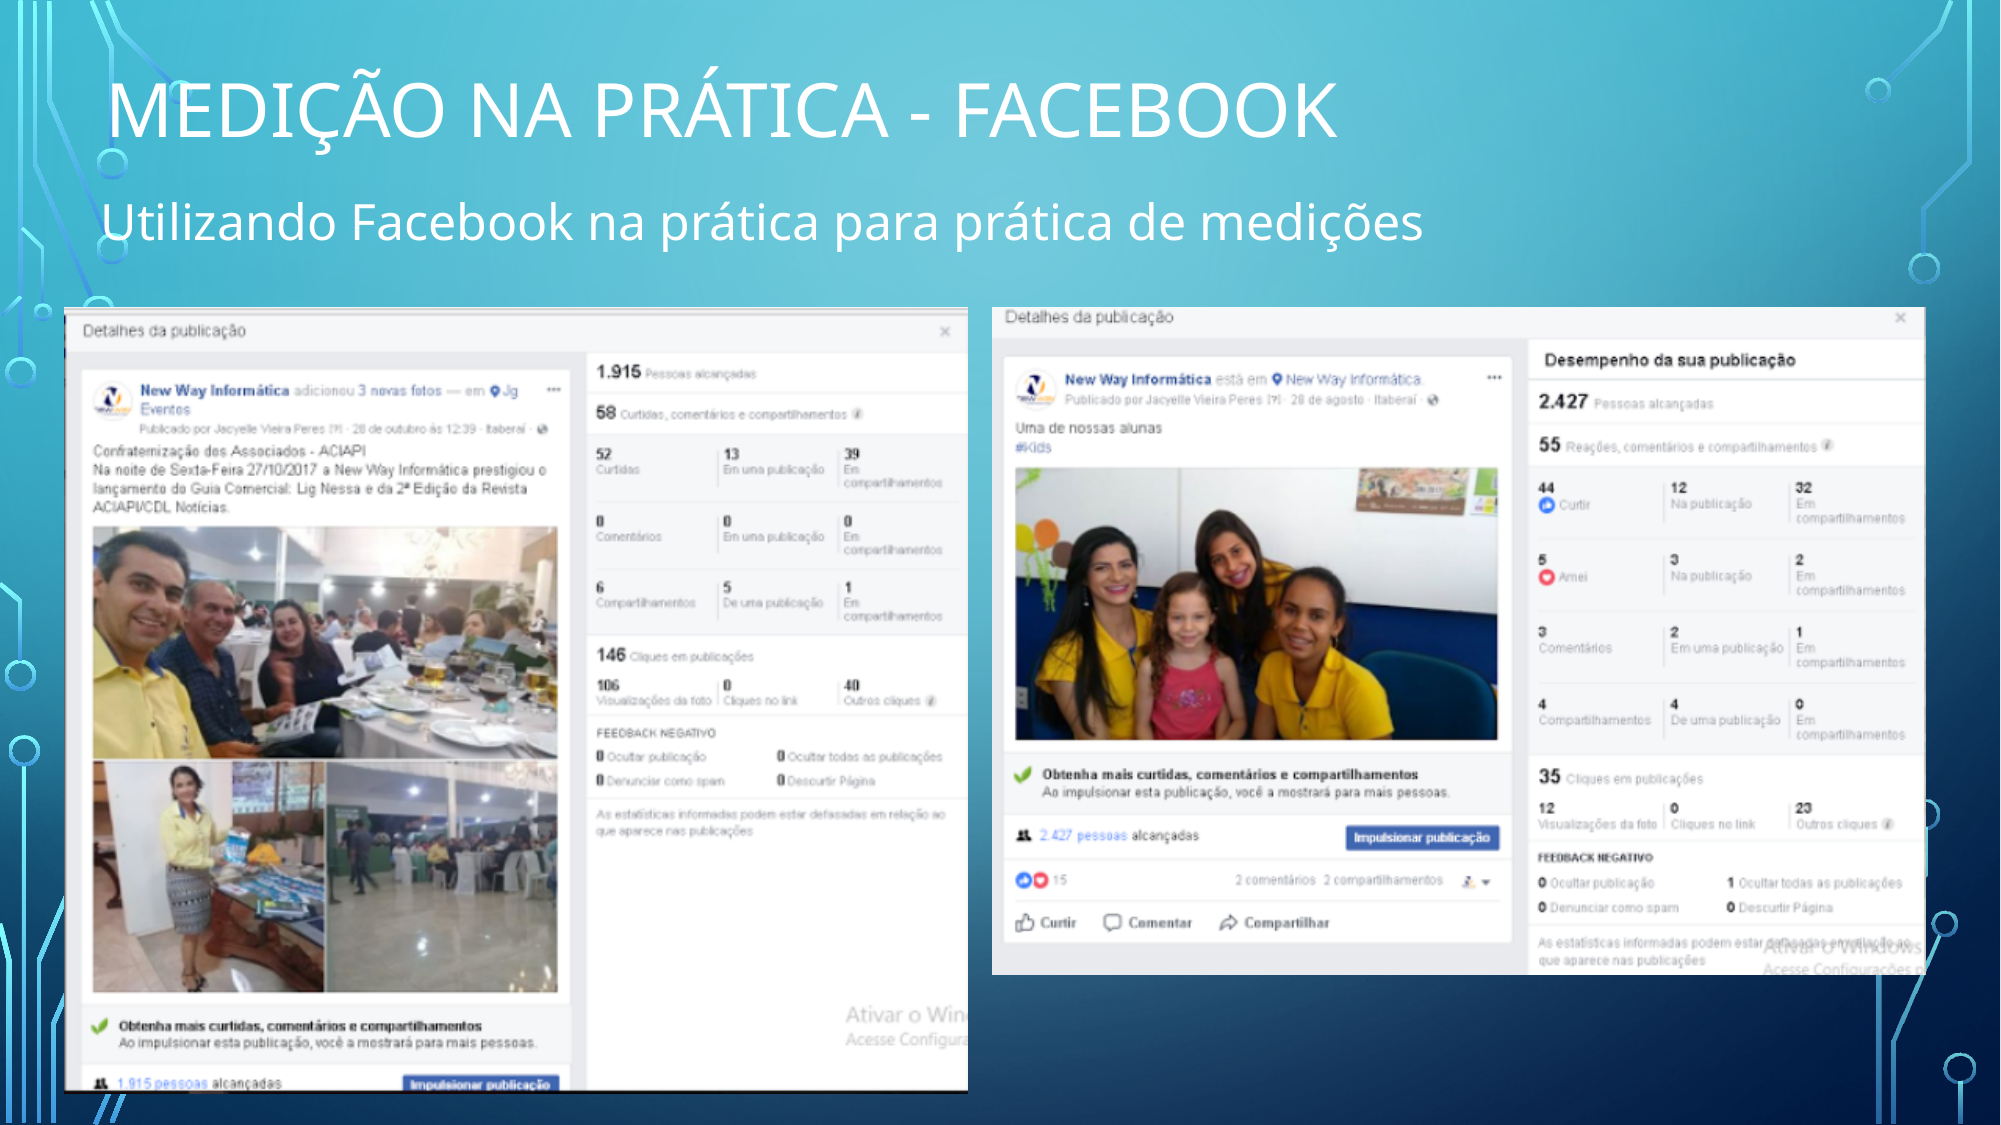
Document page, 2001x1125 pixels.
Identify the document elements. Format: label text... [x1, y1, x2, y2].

text_box Utilizando Facebook na prática para prática de medições [85, 182, 1555, 258]
picture [991, 307, 1926, 975]
title Medição na prática - facebook [90, 38, 1716, 187]
picture [64, 307, 969, 1094]
